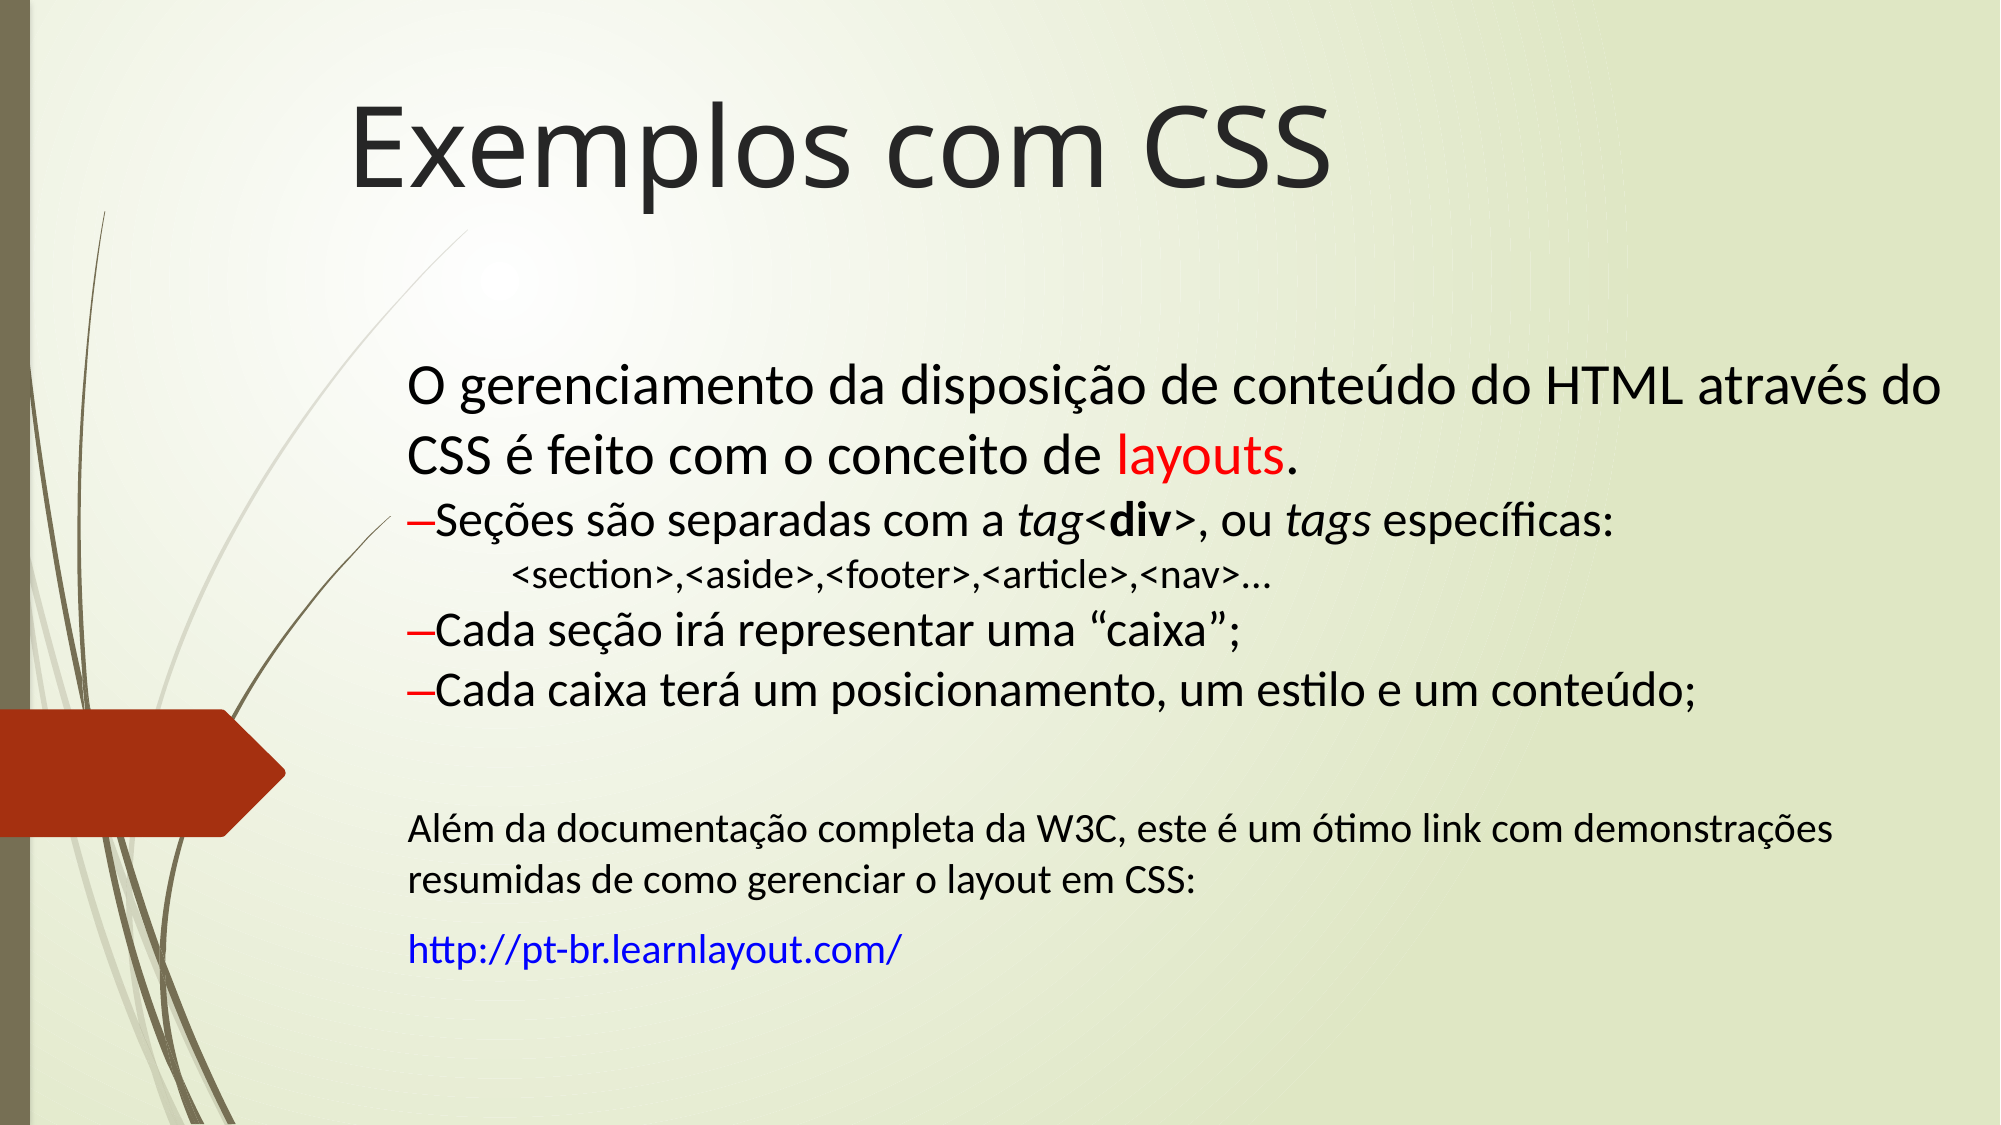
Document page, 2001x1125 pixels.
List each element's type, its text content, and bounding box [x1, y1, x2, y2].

title Exemplos com CSS [331, 58, 1794, 218]
text_box O gerenciamento da disposição de conteúdo do HTML através do CSS é feito com o conceito de layouts. –Seções são separadas com a tag<div>, ou tags específicas: <section>,<aside>,<footer>,<article>,<nav>... –Cada seção irá representar uma “caixa”; –Cada caixa terá um posicionamento, um estilo e um conteúdo; [392, 304, 1960, 785]
subtitle Além da documentação completa da W3C, este é um ótimo link com demonstrações resumidas de como gerenciar o layout em CSS: http://pt-br.learnlayout.com/ [392, 785, 1856, 908]
